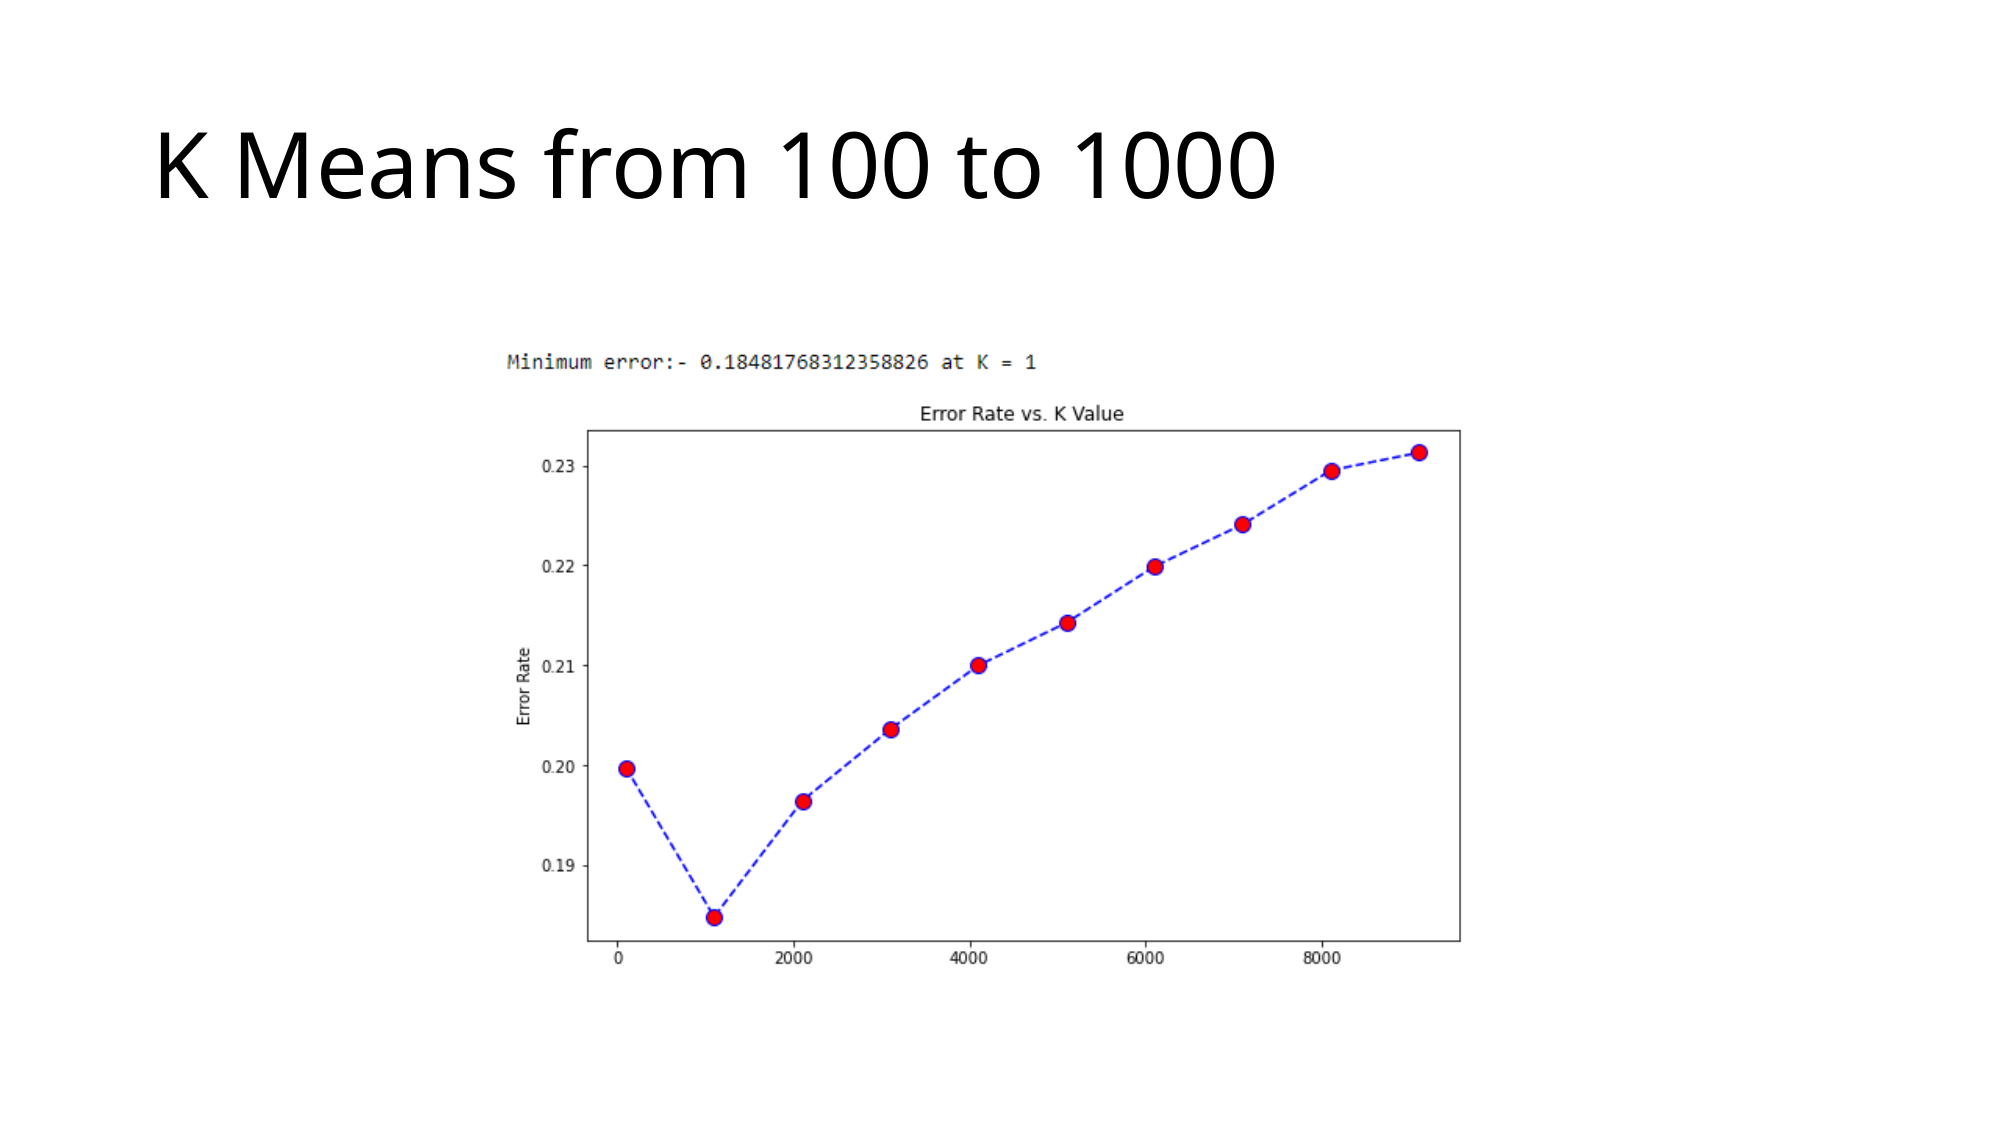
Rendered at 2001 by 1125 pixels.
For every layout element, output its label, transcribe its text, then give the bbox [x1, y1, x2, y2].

title K Means from 100 to 1000 [137, 59, 1863, 278]
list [492, 341, 1508, 972]
